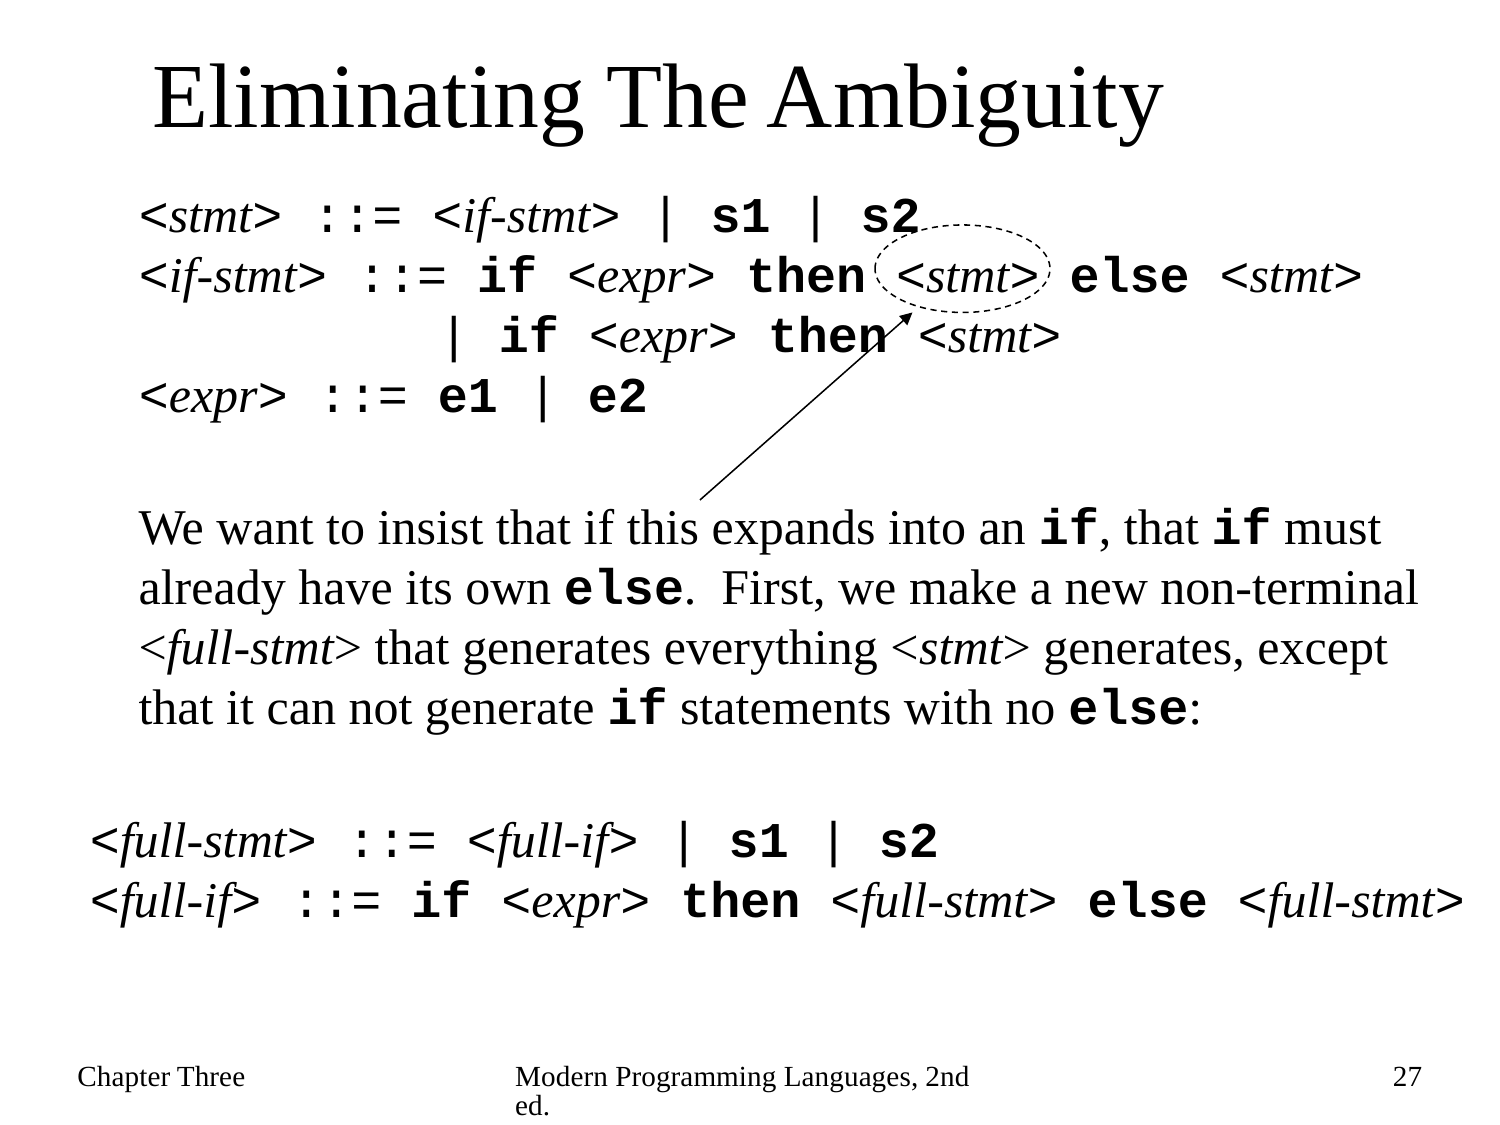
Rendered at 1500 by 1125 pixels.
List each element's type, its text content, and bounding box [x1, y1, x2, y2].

slide_number Chapter Three [62, 1036, 401, 1113]
text_box <stmt> ::= <if-stmt> | s1 | s2 <if-stmt> ::= if <expr> then <stmt> else <stmt> | if <expr> then <stmt> <expr> ::= e1 | e2 [124, 174, 1378, 430]
slide_number 27 [1124, 1036, 1438, 1113]
text_box We want to insist that if this expands into an if, that if must already have its own else. First, we make a new non-terminal <full-stmt> that generates everything <stmt> generates, except that it can not generate if statements with no else: [123, 487, 1435, 743]
footer Modern Programming Languages, 2nd ed. [499, 1036, 1001, 1113]
title Eliminating The Ambiguity [137, 0, 1413, 182]
text_box <full-stmt> ::= <full-if> | s1 | s2 <full-if> ::= if <expr> then <full-stmt> else <full-stmt> [74, 799, 1488, 935]
